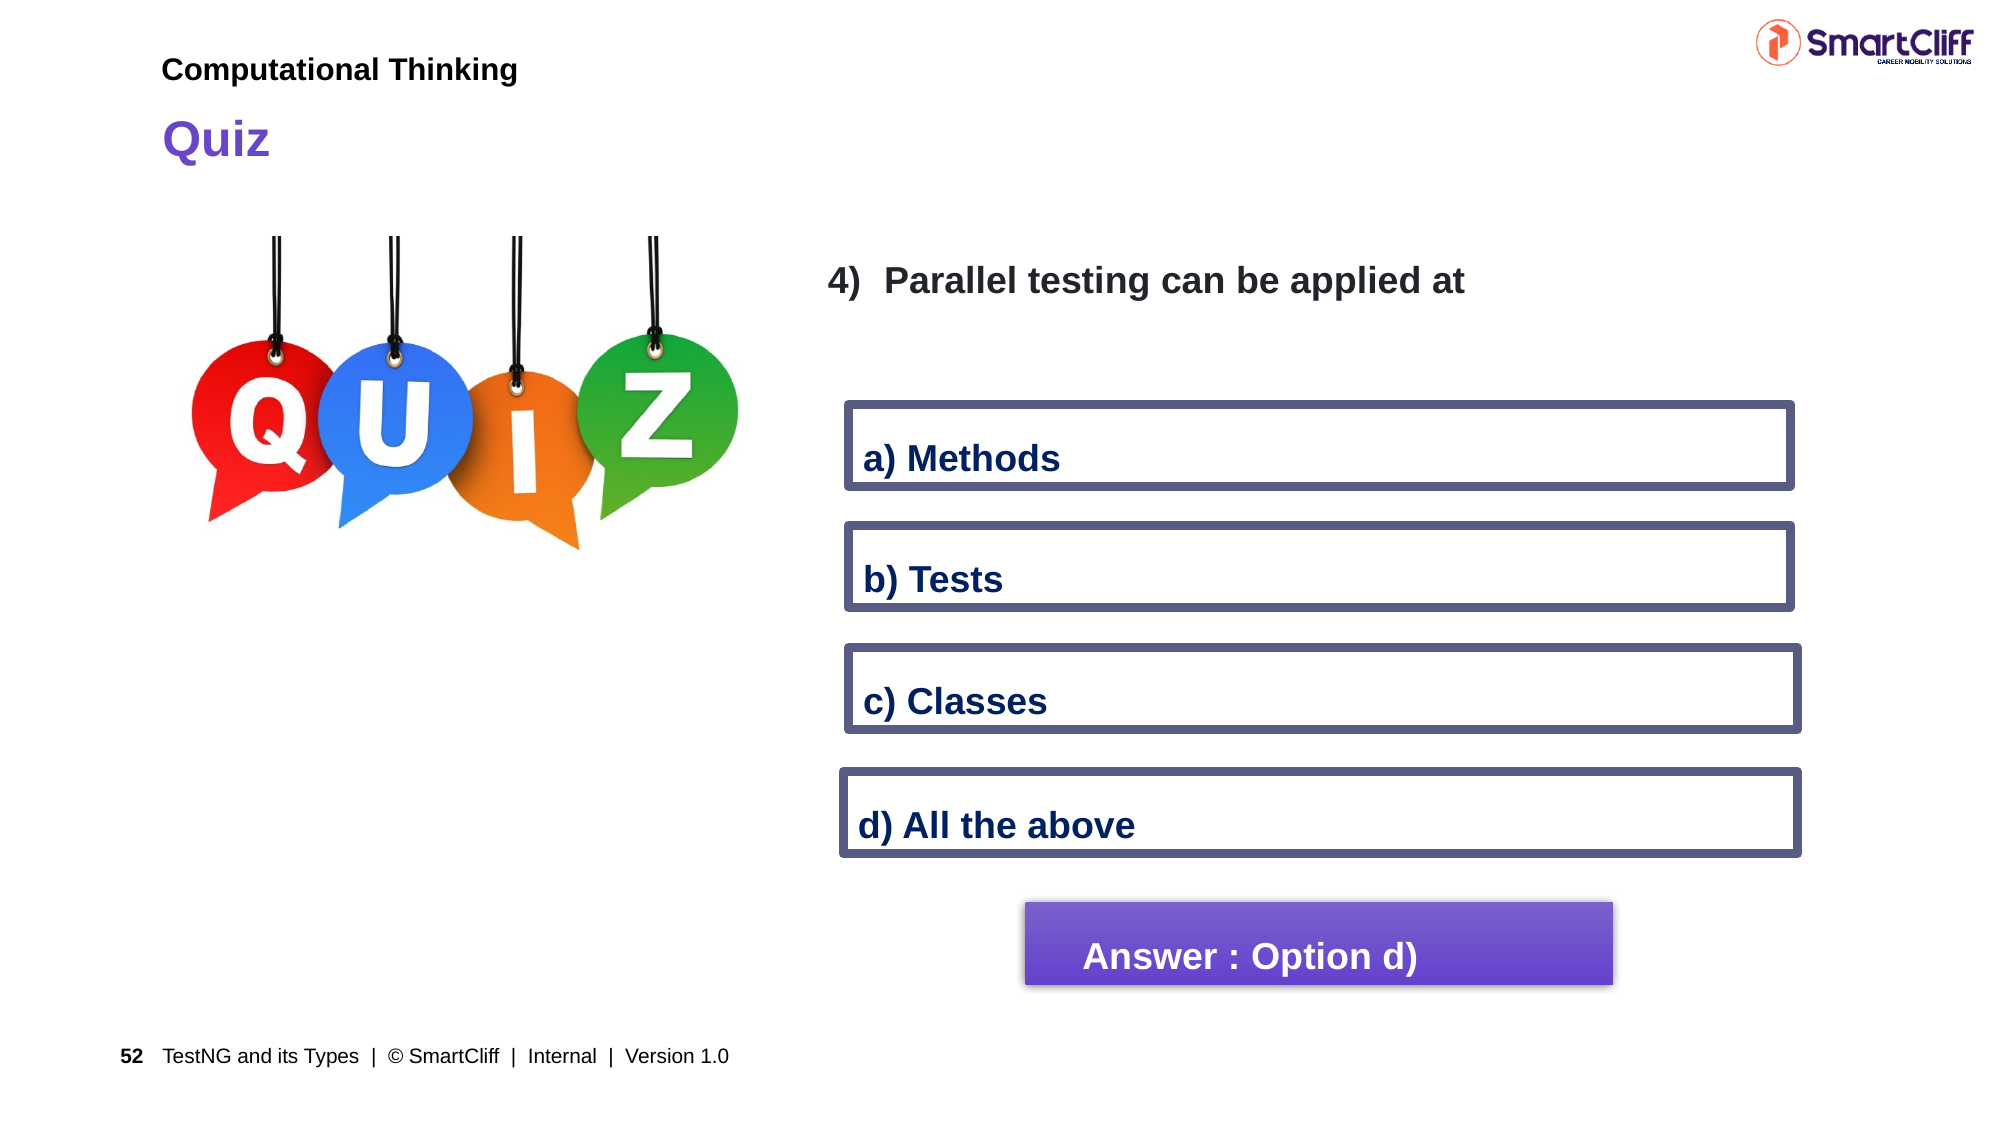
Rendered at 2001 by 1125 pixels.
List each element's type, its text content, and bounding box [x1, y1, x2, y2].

picture [160, 236, 766, 611]
slide_number 52 [63, 1032, 162, 1079]
text_box d) All the above [843, 771, 1798, 854]
list Parallel testing can be applied at [827, 211, 1953, 1032]
picture [1750, 13, 1980, 73]
text_box c) Classes [848, 647, 1798, 730]
text_box Answer : Option d) [1025, 902, 1613, 985]
list Computational Thinking [161, 48, 1953, 110]
title Quiz [162, 105, 1954, 169]
text_box b) Tests [848, 525, 1791, 608]
footer TestNG and its Types | © SmartCliff | Internal | Version 1.0 [162, 1032, 1567, 1079]
text_box a) Methods [848, 404, 1791, 487]
